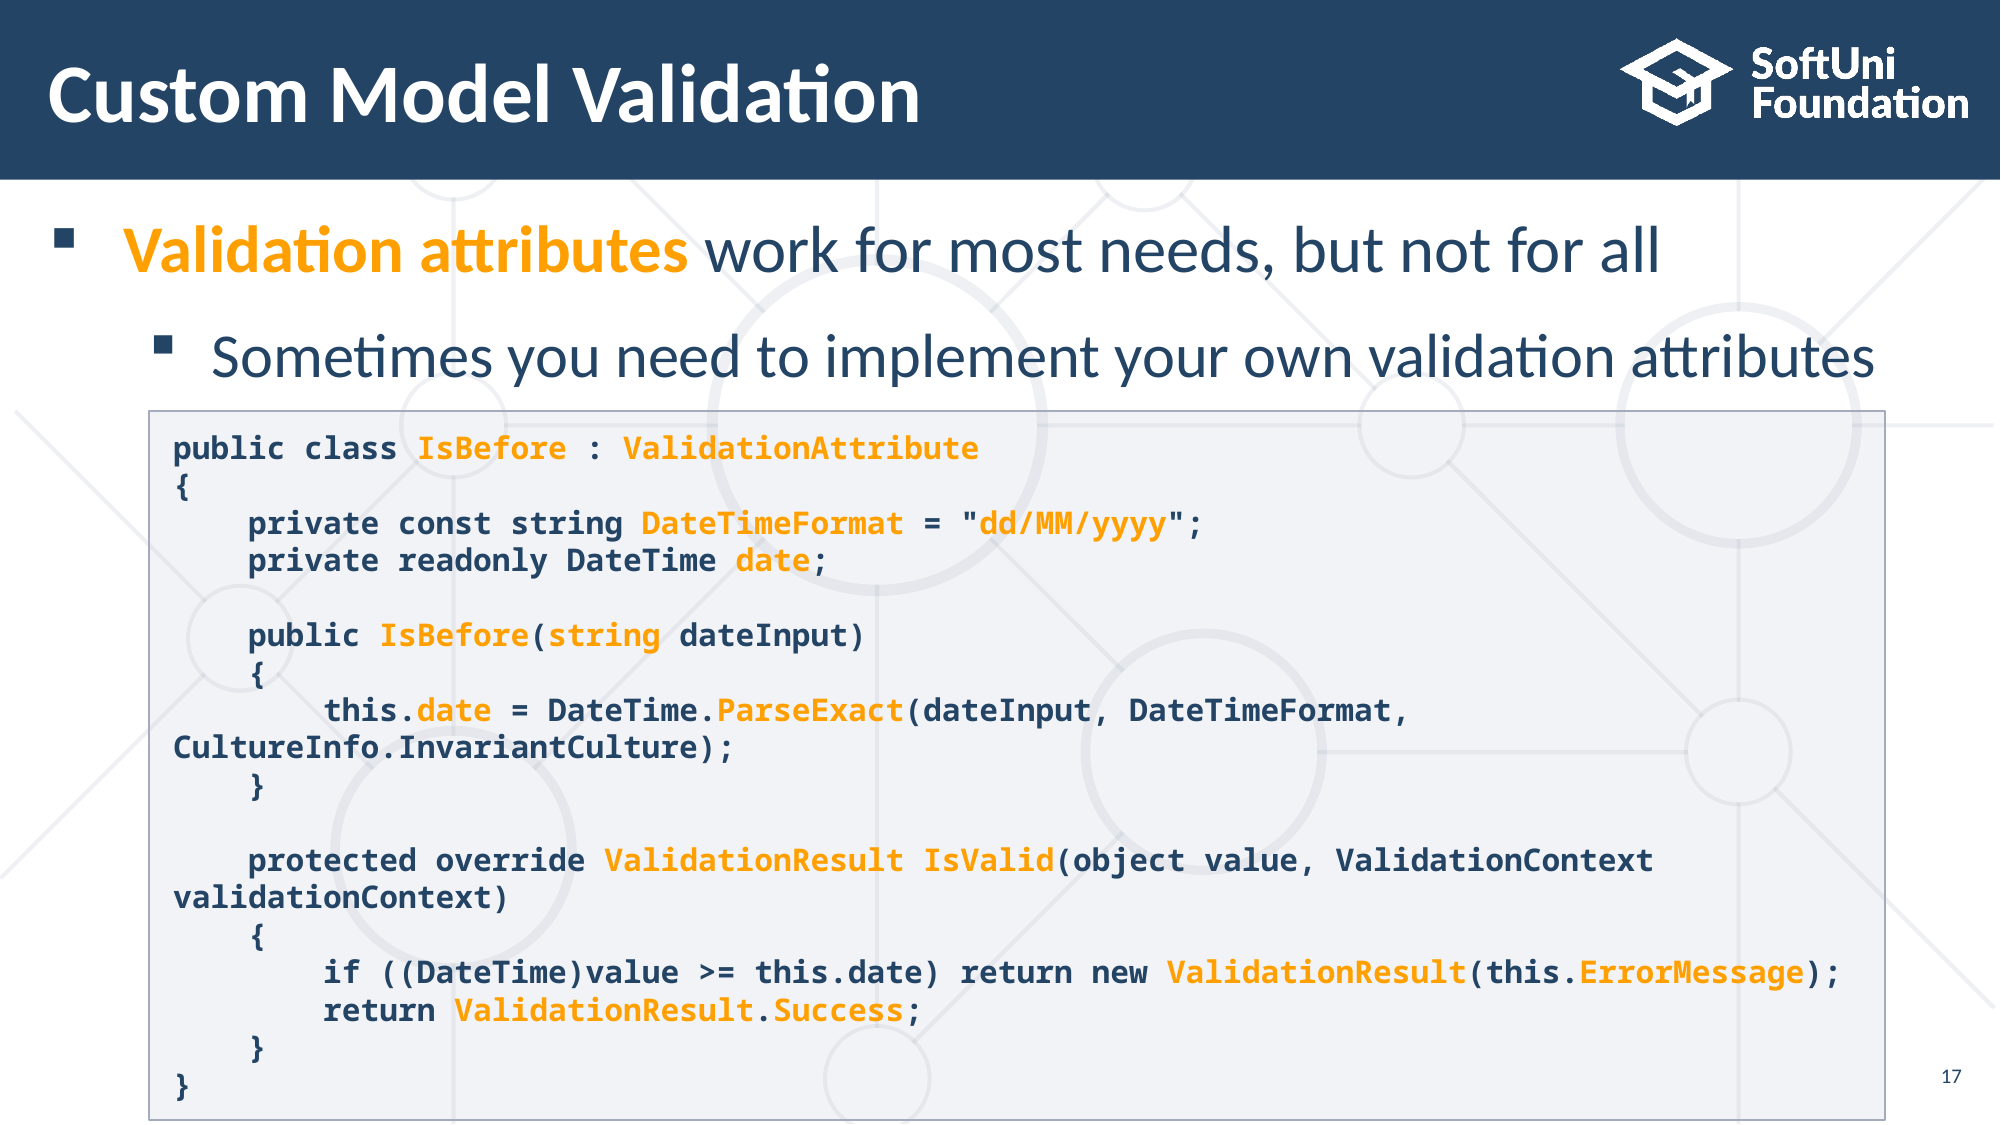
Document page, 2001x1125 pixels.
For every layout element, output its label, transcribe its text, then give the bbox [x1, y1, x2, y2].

list Validation attributes work for most needs, but not for all Sometimes you need to implement your own validation attributes [31, 196, 1970, 413]
text_box public class IsBefore : ValidationAttribute { private const string DateTimeFormat = "dd/MM/yyyy"; private readonly DateTime date; public IsBefore(string dateInput) { this.date = DateTime.ParseExact(dateInput, DateTimeFormat, CultureInfo.InvariantCulture); } protected override ValidationResult IsValid(object value, ValidationContext validationContext) { if ((DateTime)value >= this.date) return new ValidationResult(this.ErrorMessage); return ValidationResult.Success; } } [149, 410, 1886, 1120]
slide_number 17 [1897, 1049, 1968, 1101]
title Custom Model Validation [31, 16, 1591, 162]
picture [1619, 38, 1968, 126]
